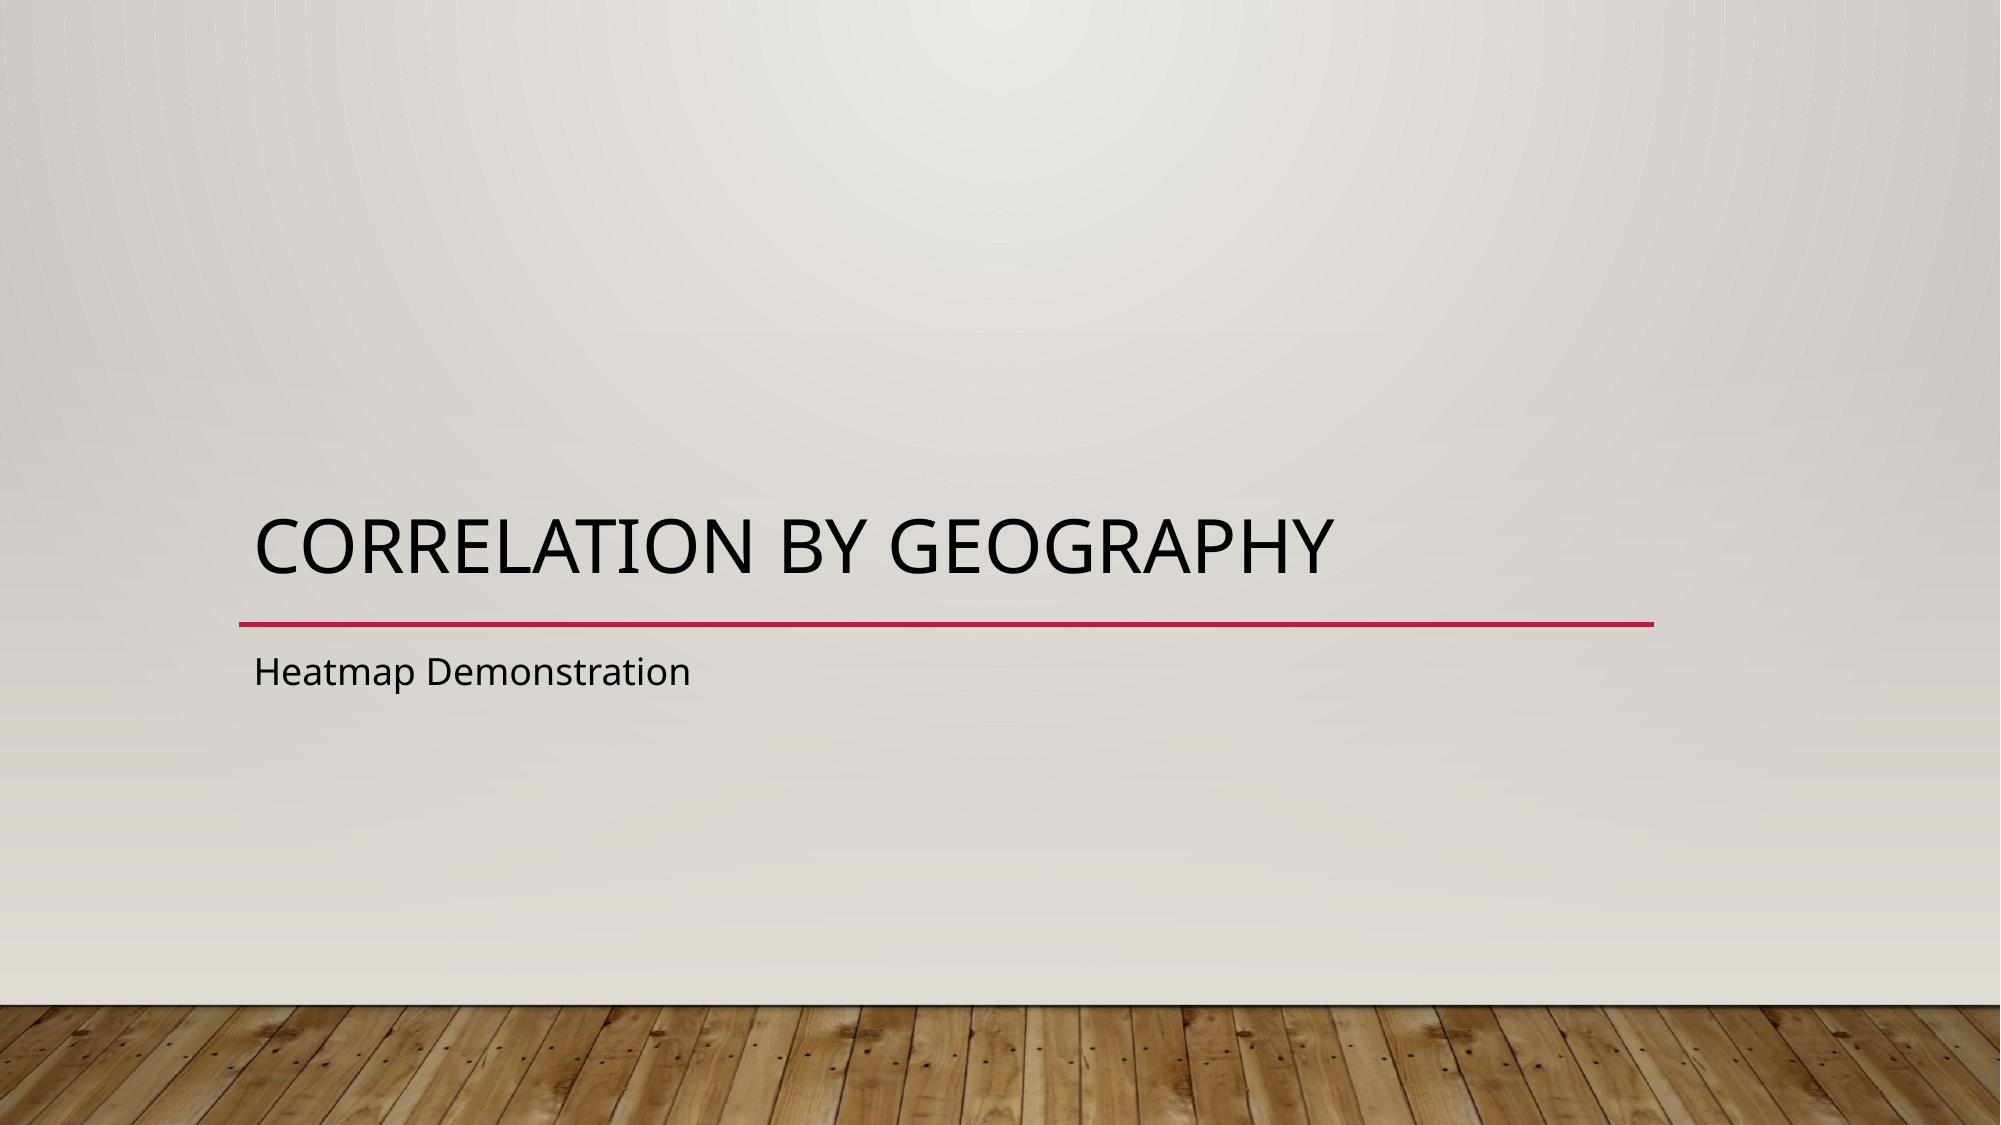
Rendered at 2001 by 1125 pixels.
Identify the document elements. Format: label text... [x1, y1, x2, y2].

title Correlation by Geography [238, 288, 1657, 598]
list Heatmap Demonstration [238, 624, 1655, 791]
picture [0, 1005, 2000, 1125]
